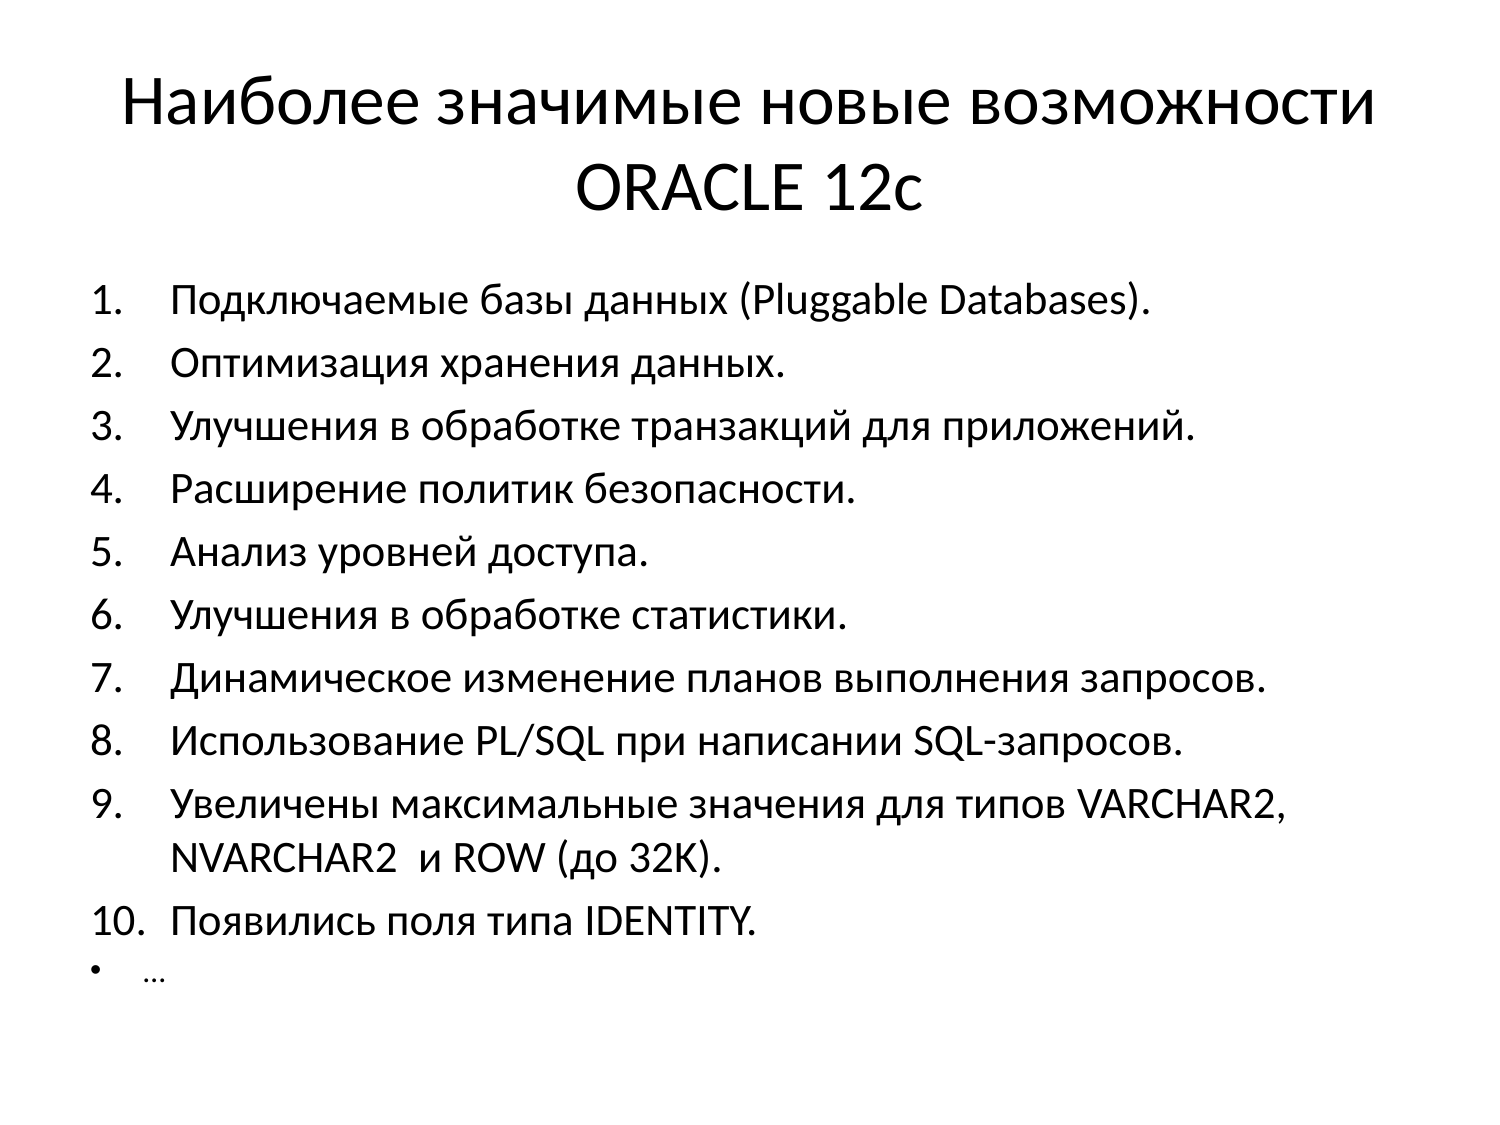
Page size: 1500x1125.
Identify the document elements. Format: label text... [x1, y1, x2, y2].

list Подключаемые базы данных (Pluggable Databases). Оптимизация хранения данных. Улучшения в обработке транзакций для приложений. Расширение политик безопасности. Анализ уровней доступа. Улучшения в обработке статистики. Динамическое изменение планов выполнения запросов. Использование PL/SQL при написании SQL-запросов. Увеличены максимальные значения для типов VARCHAR2, NVARCHAR2 и ROW (до 32K). Появились поля типа IDENTITY. … [75, 262, 1425, 1005]
title Наиболее значимые новые возможности ORACLE 12c [75, 45, 1425, 233]
